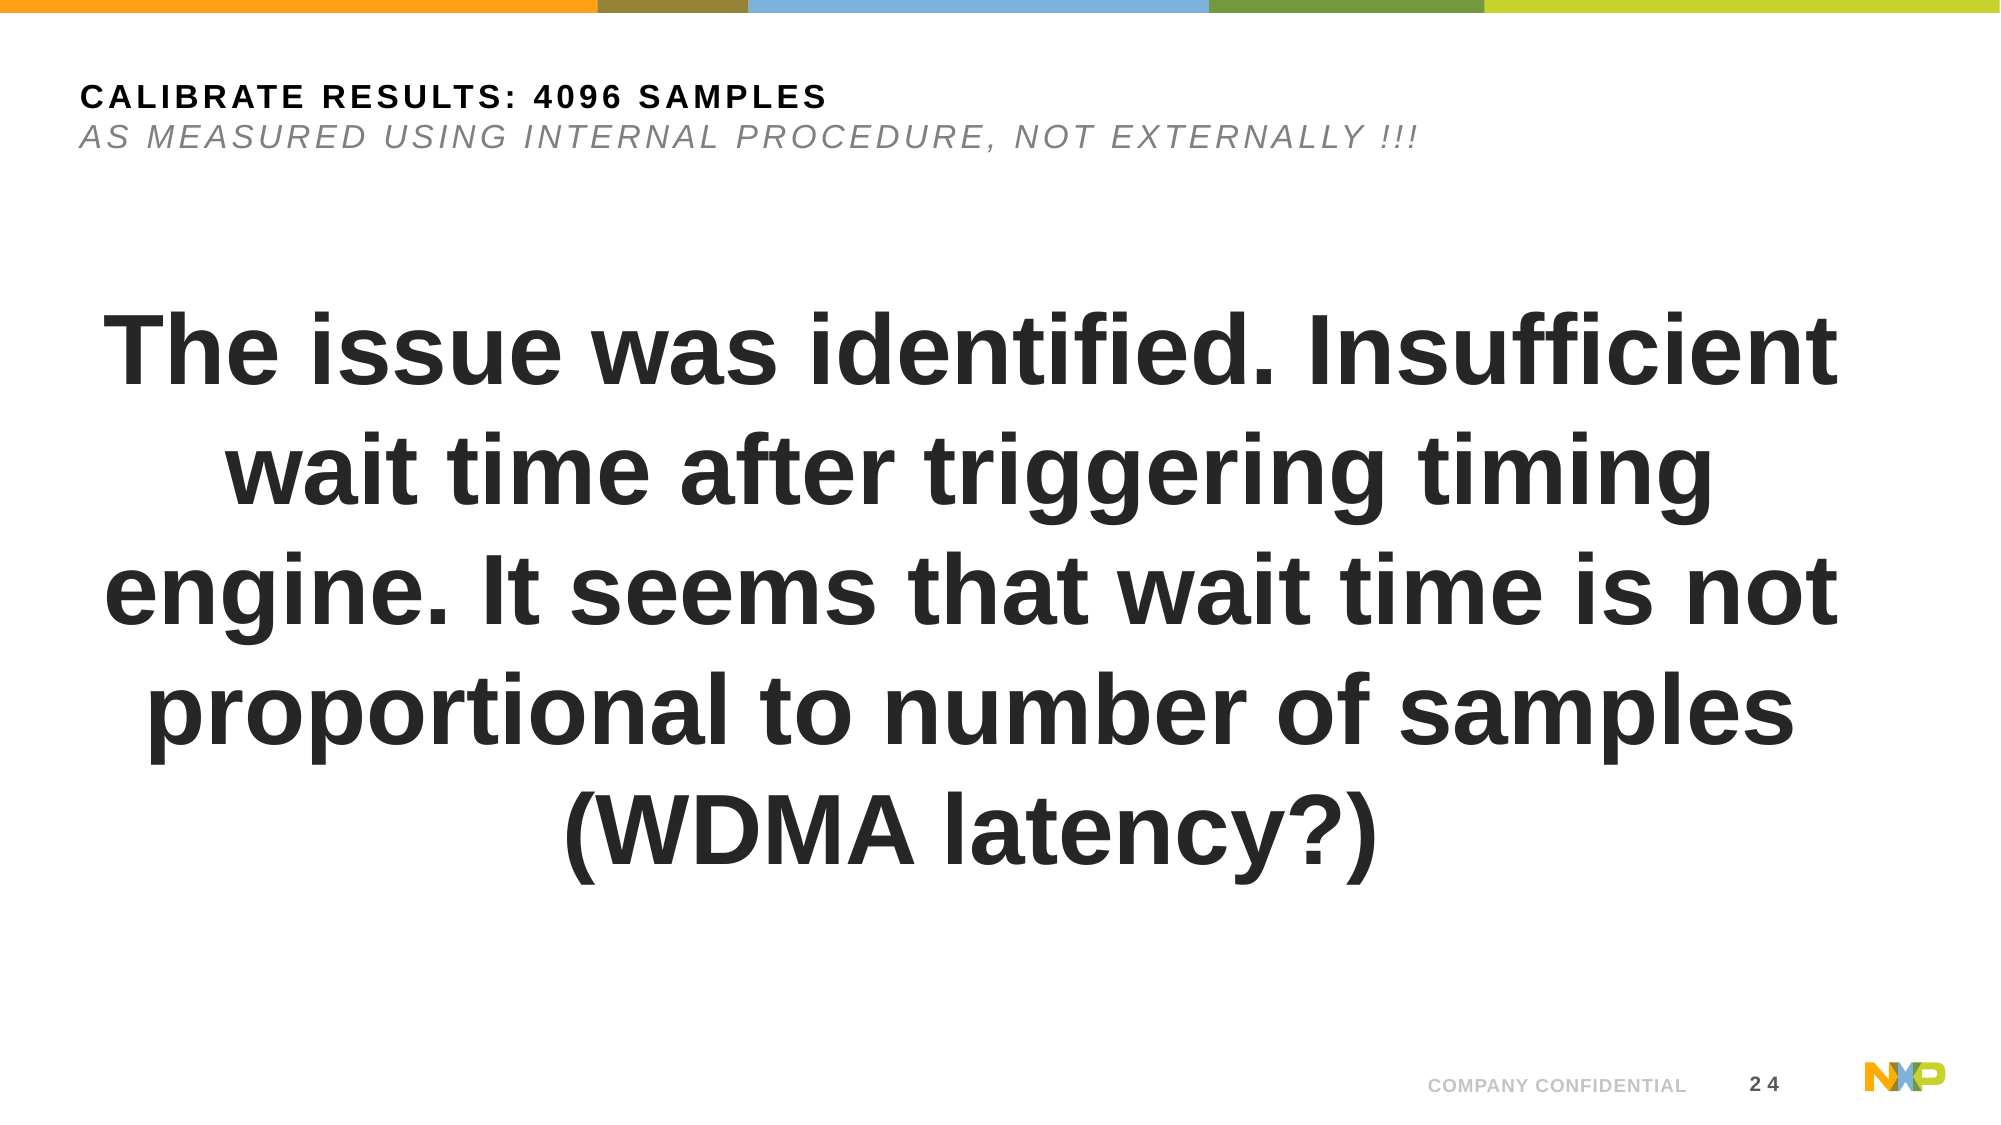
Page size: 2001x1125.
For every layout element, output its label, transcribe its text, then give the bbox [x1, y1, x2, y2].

text_box The issue was identified. Insufficient wait time after triggering timing engine. It seems that wait time is not proportional to number of samples (WDMA latency?) [23, 277, 1920, 893]
title Calibrate Results: 4096 samples As MEASURED USING INTERNAL PROCEDURE, not externally !!! [64, 67, 1940, 176]
